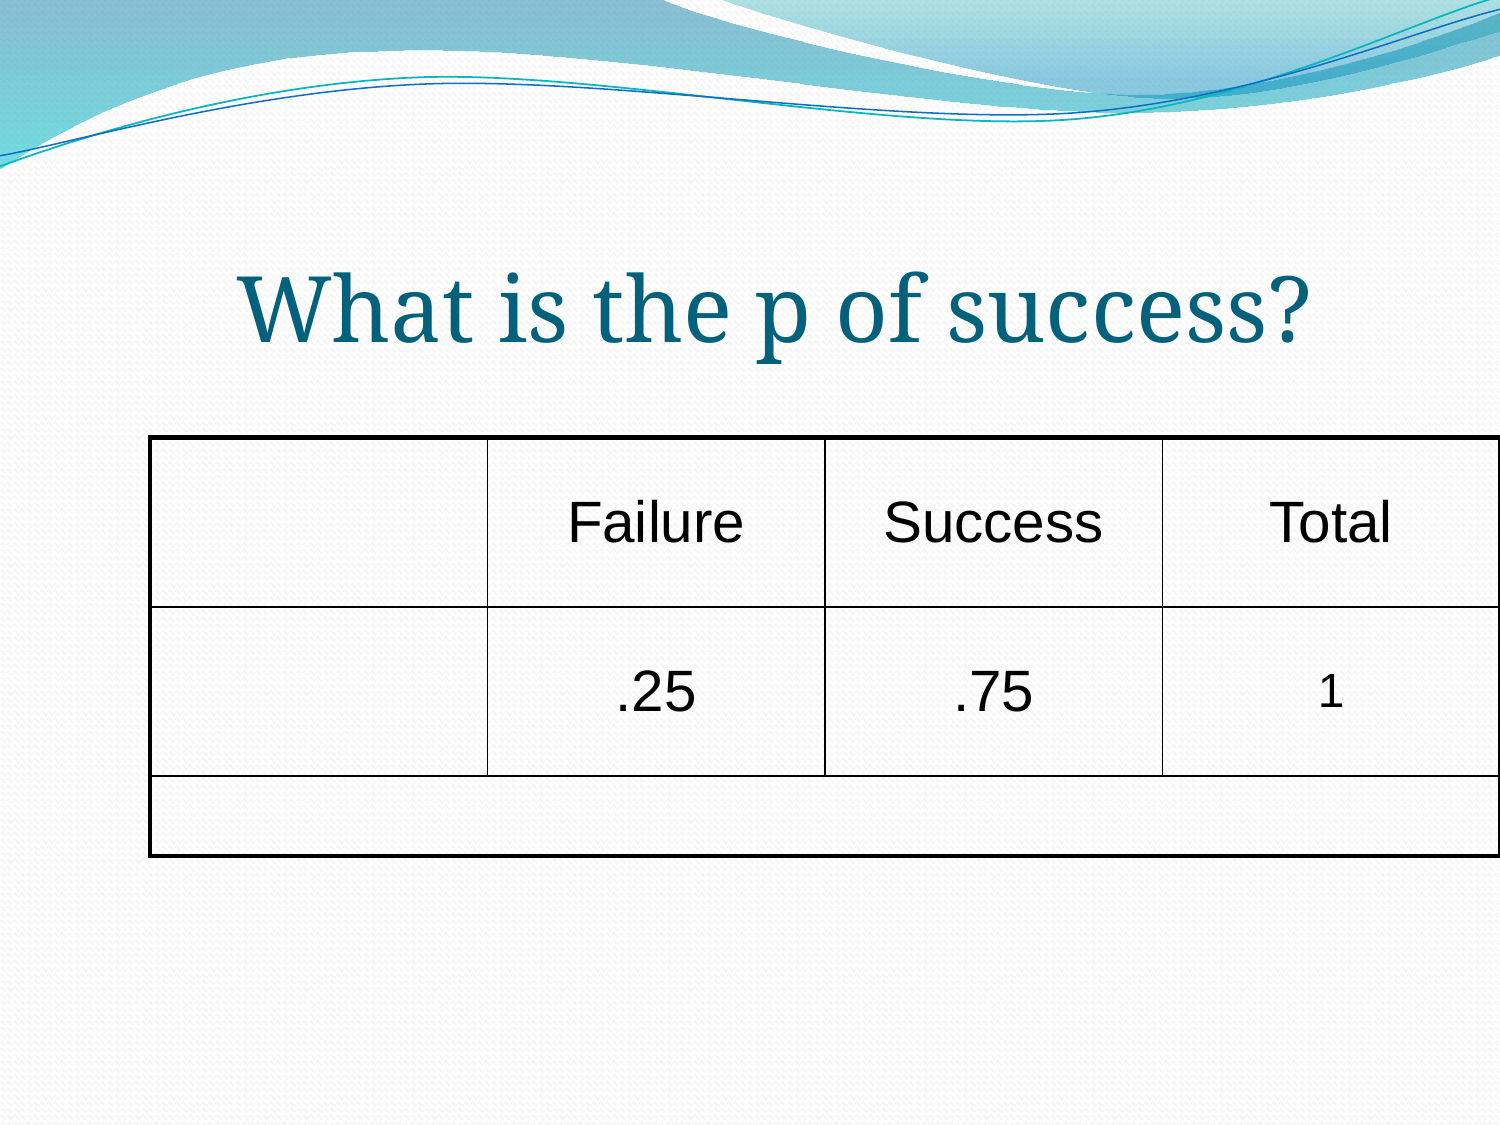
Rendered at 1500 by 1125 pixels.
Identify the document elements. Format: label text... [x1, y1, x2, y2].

table_cell [152, 777, 1498, 854]
table_cell .75 [826, 608, 1162, 775]
table_header Total [1163, 440, 1498, 606]
table_header [152, 440, 487, 606]
table_header Failure [488, 440, 824, 606]
table_cell [152, 608, 487, 775]
table_header Success [826, 440, 1162, 606]
table_cell .25 [488, 608, 824, 775]
text_box What is the p of success? [99, 212, 1450, 400]
table_cell 1 [1163, 608, 1498, 775]
